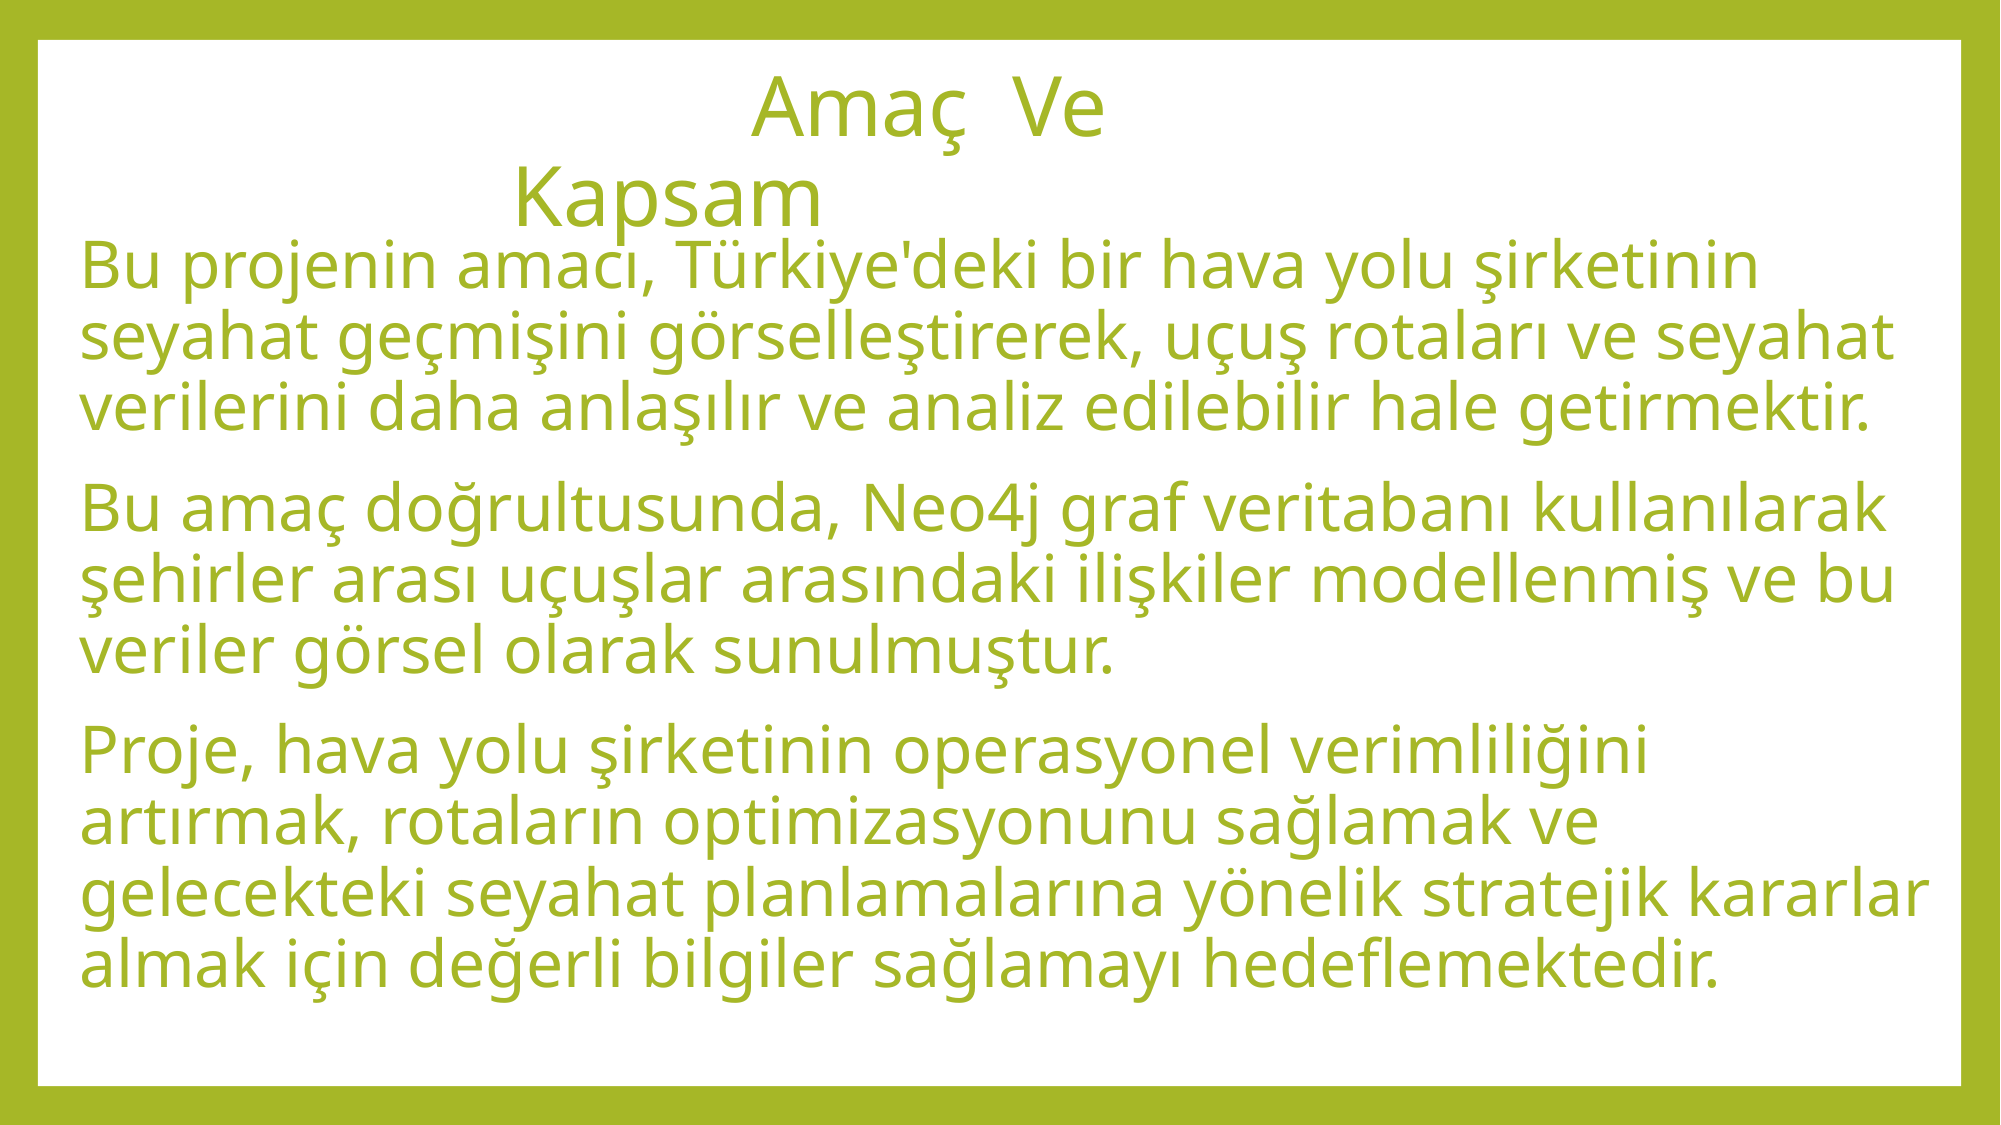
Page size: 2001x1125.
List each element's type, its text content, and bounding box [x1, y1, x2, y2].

title Amaç Ve Kapsam [496, 36, 1350, 224]
list Bu projenin amacı, Türkiye'deki bir hava yolu şirketinin seyahat geçmişini görselleştirerek, uçuş rotaları ve seyahat verilerini daha anlaşılır ve analiz edilebilir hale getirmektir. Bu amaç doğrultusunda, Neo4j graf veritabanı kullanılarak şehirler arası uçuşlar arasındaki ilişkiler modellenmiş ve bu veriler görsel olarak sunulmuştur. Proje, hava yolu şirketinin operasyonel verimliliğini artırmak, rotaların optimizasyonunu sağlamak ve gelecekteki seyahat planlamalarına yönelik stratejik kararlar almak için değerli bilgiler sağlamayı hedeflemektedir. [56, 224, 1958, 1041]
